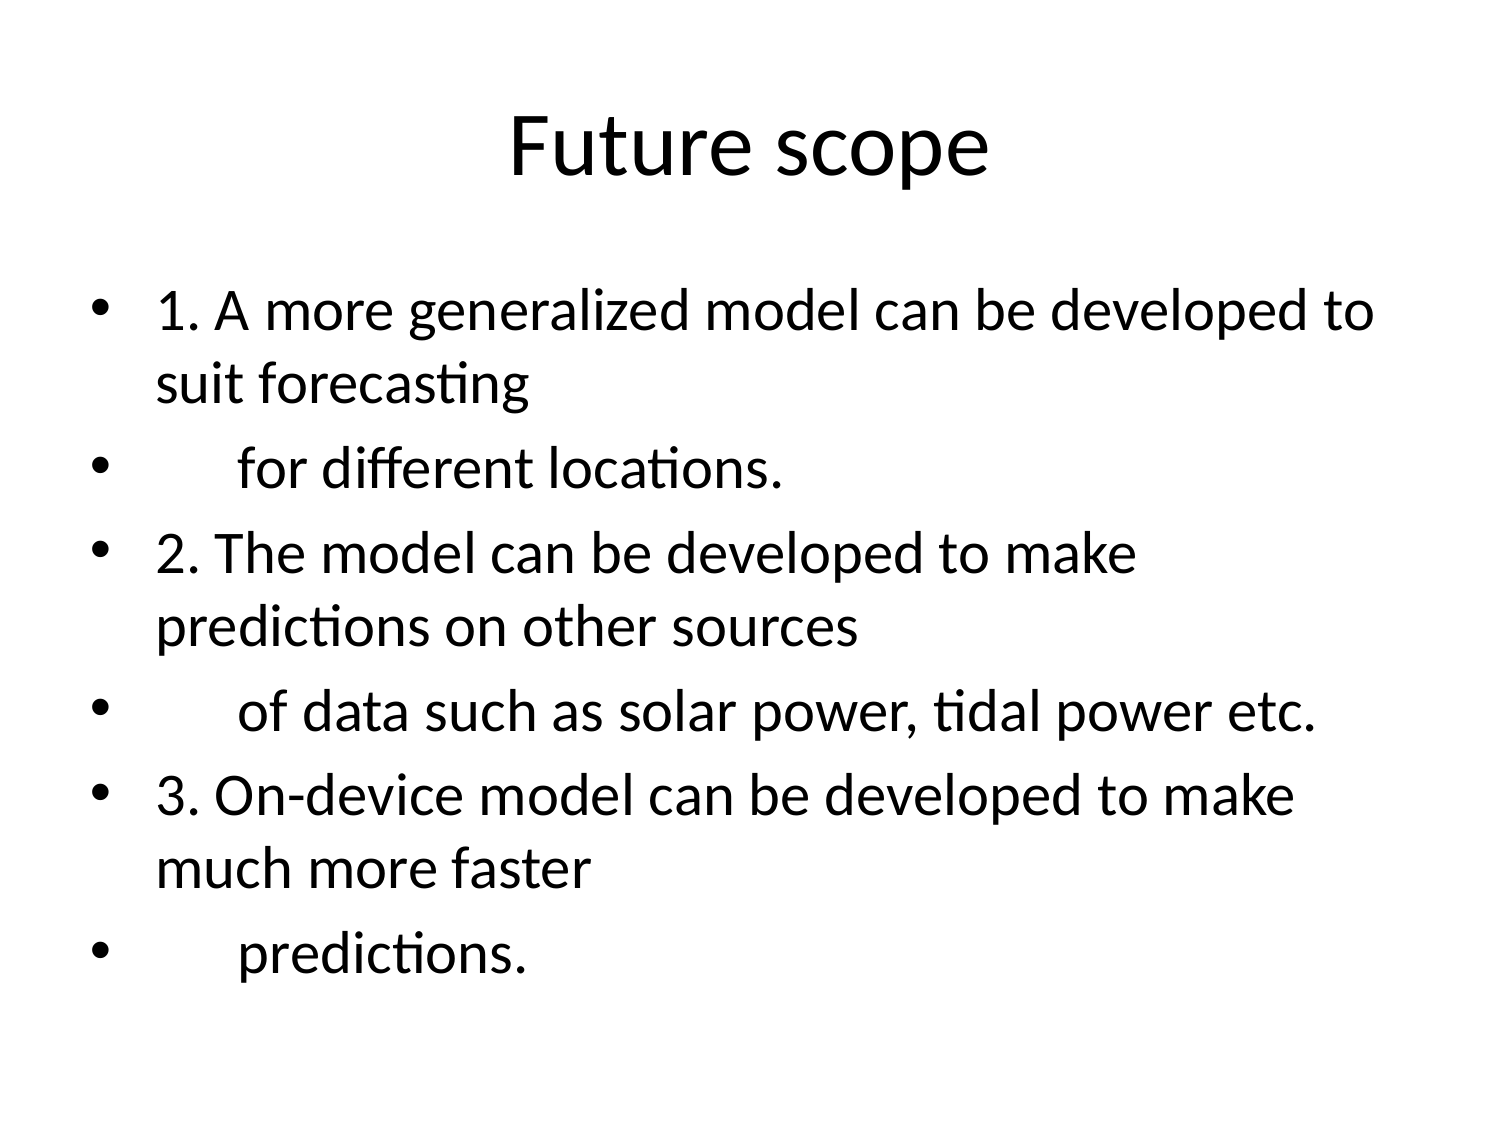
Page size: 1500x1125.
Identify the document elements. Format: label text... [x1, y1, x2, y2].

text_box 1. A more generalized model can be developed to suit forecasting for different locations. 2. The model can be developed to make predictions on other sources of data such as solar power, tidal power etc. 3. On-device model can be developed to make much more faster predictions. [75, 262, 1425, 1005]
text_box Future scope [75, 45, 1425, 233]
